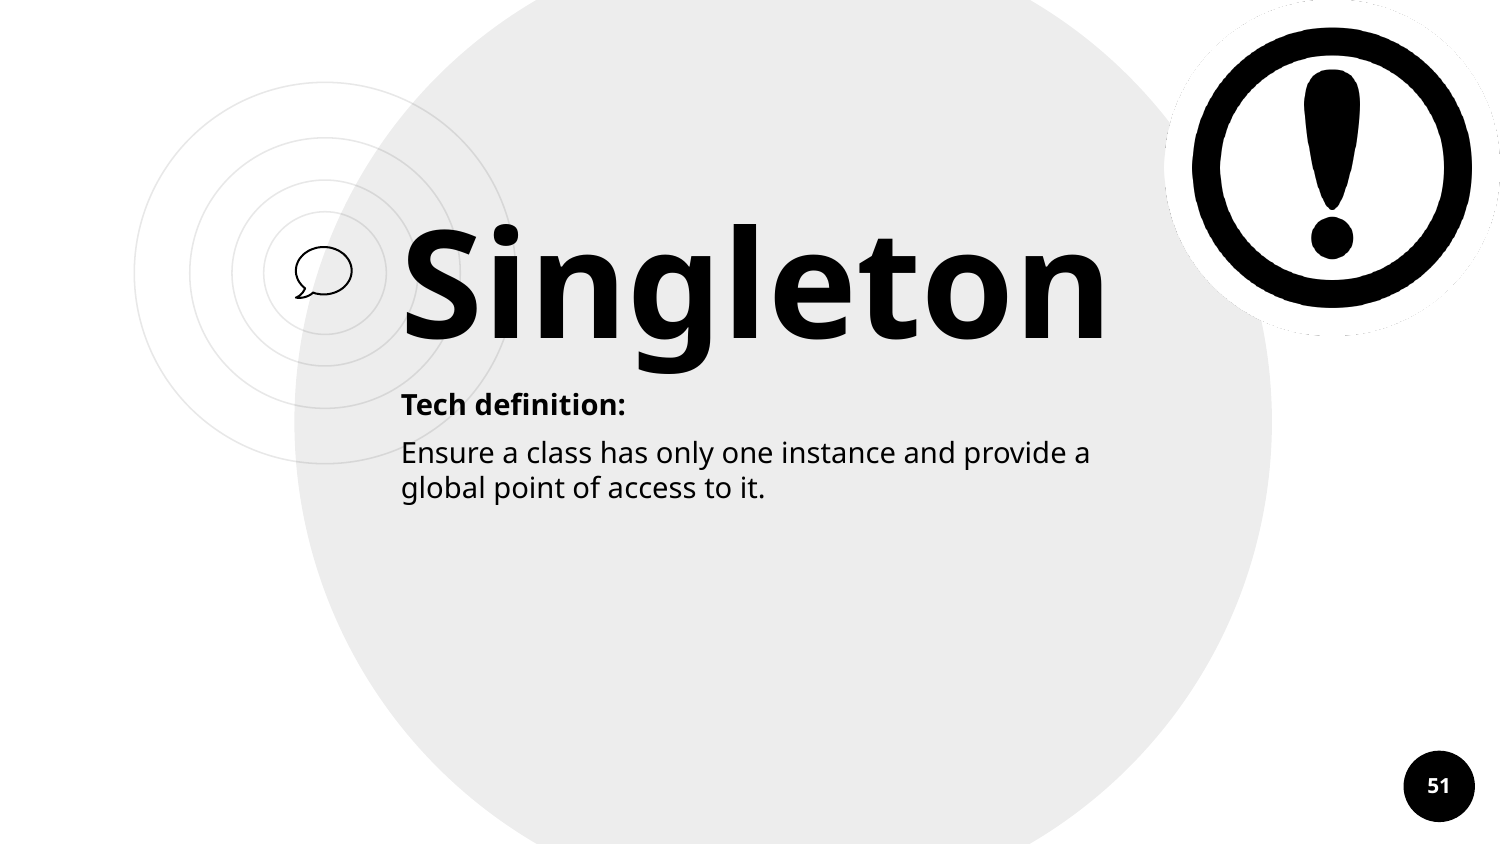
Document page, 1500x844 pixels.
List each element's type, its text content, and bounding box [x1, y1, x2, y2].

subtitle Tech definition: Ensure a class has only one instance and provide a global point of access to it. [385, 371, 1142, 745]
title Singleton [385, 193, 1211, 384]
slide_number ‹#› [1403, 750, 1475, 823]
picture [1163, 0, 1500, 336]
